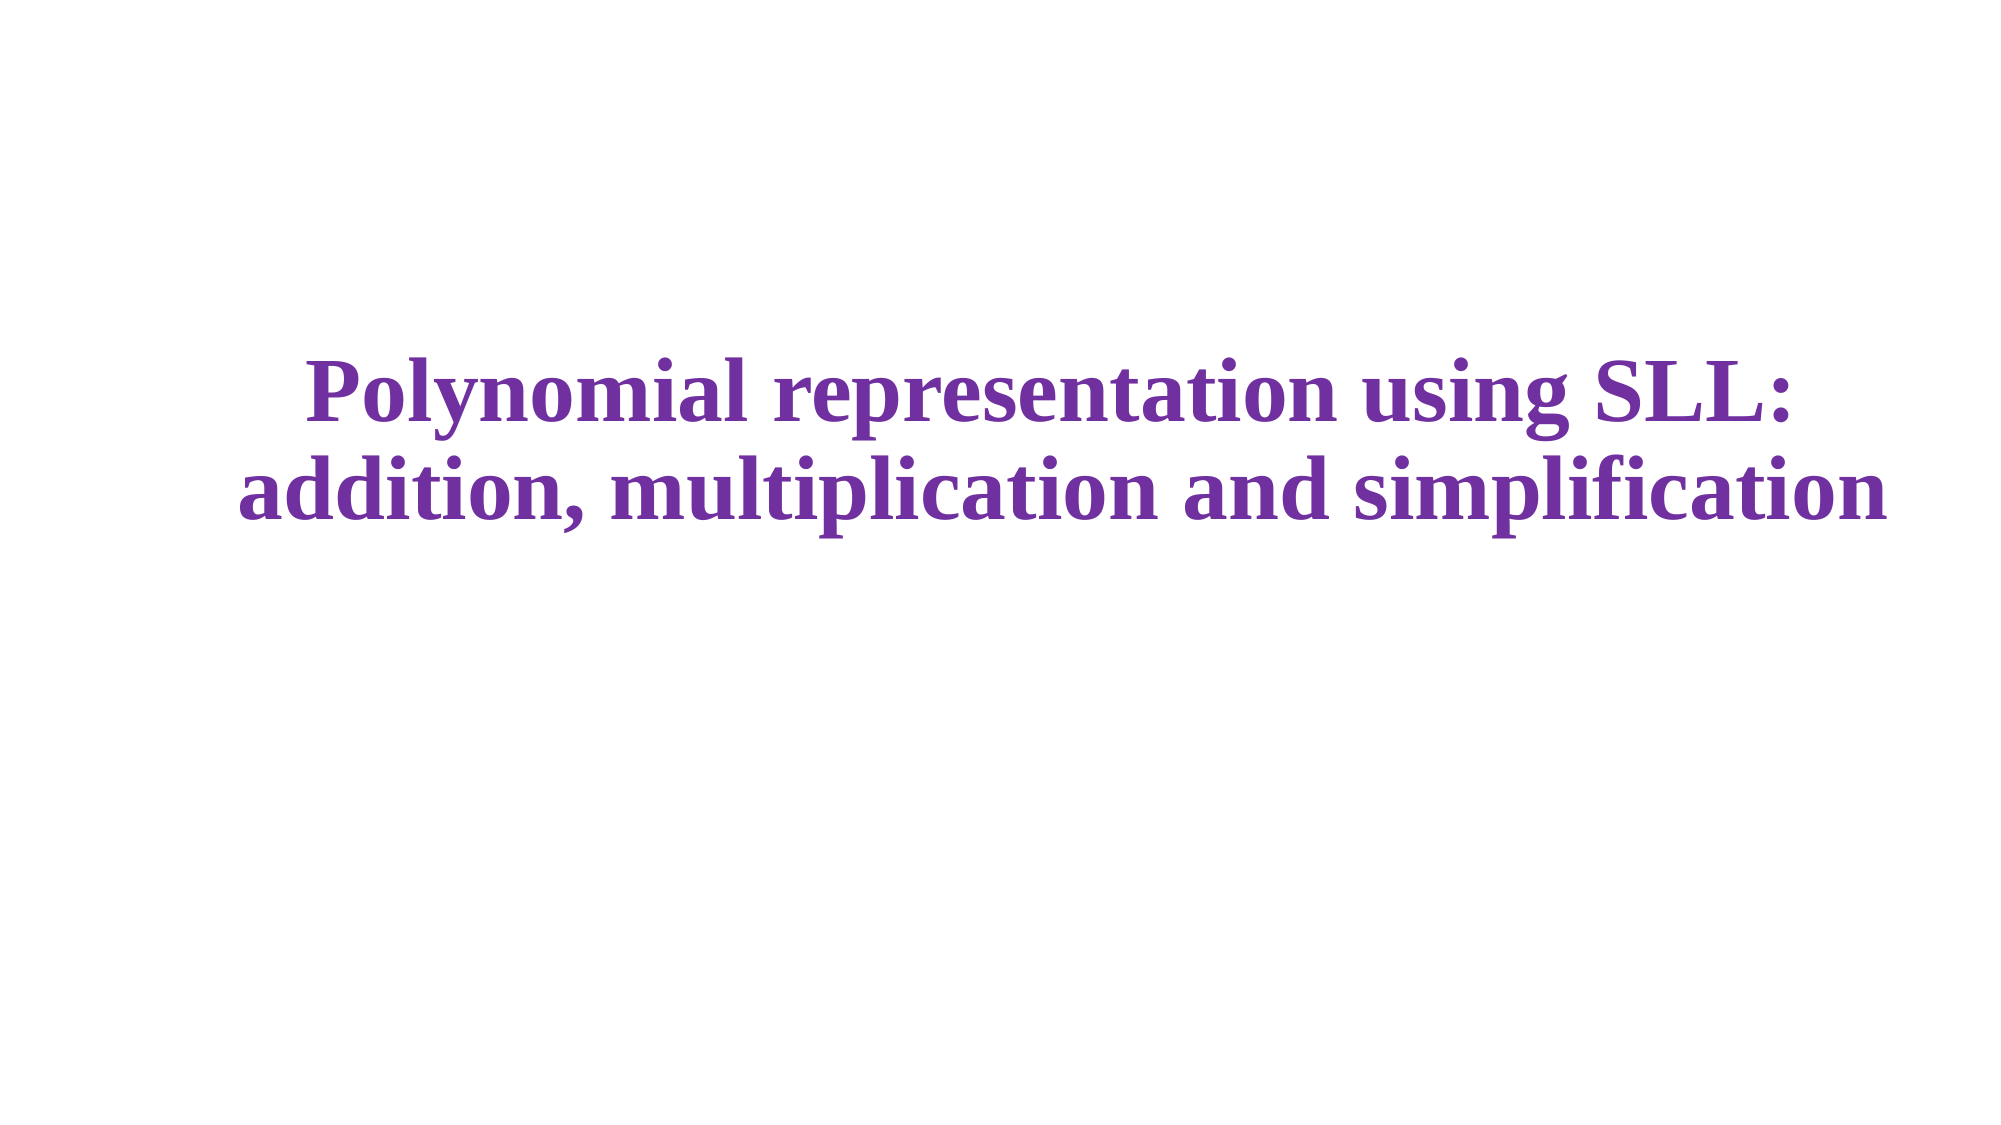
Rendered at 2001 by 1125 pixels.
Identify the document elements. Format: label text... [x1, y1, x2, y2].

title Polynomial representation using SLL: addition, multiplication and simplification [199, 383, 1929, 658]
